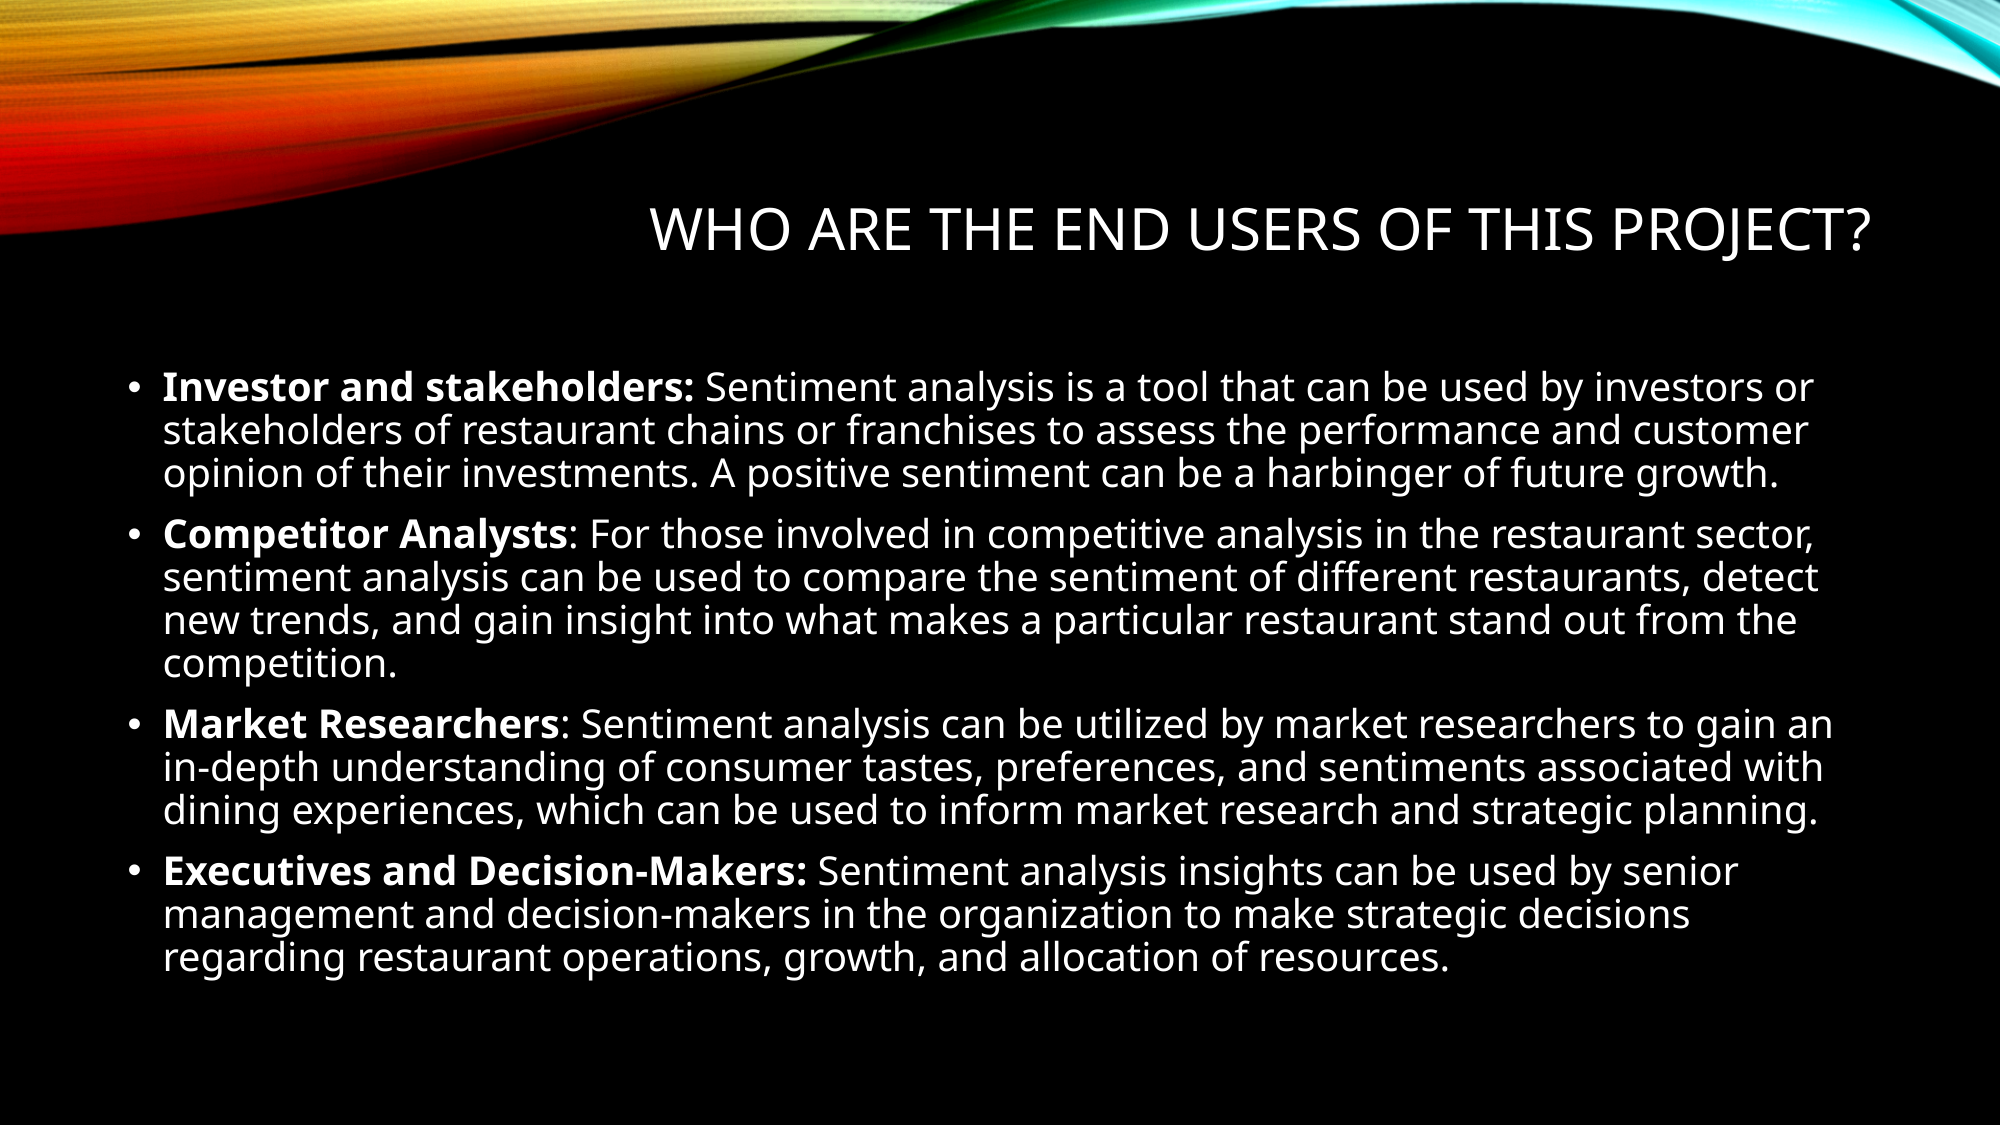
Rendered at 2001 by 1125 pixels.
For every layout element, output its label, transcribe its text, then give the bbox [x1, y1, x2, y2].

title WHO ARE THE END USERS of this project? [474, 125, 1888, 338]
picture [0, 0, 2000, 237]
list Investor and stakeholders: Sentiment analysis is a tool that can be used by investors or stakeholders of restaurant chains or franchises to assess the performance and customer opinion of their investments. A positive sentiment can be a harbinger of future growth. Competitor Analysts: For those involved in competitive analysis in the restaurant sector, sentiment analysis can be used to compare the sentiment of different restaurants, detect new trends, and gain insight into what makes a particular restaurant stand out from the competition. Market Researchers: Sentiment analysis can be utilized by market researchers to gain an in-depth understanding of consumer tastes, preferences, and sentiments associated with dining experiences, which can be used to inform market research and strategic planning. Executives and Decision-Makers: Sentiment analysis insights can be used by senior management and decision-makers in the organization to make strategic decisions regarding restaurant operations, growth, and allocation of resources. [112, 360, 1888, 1021]
